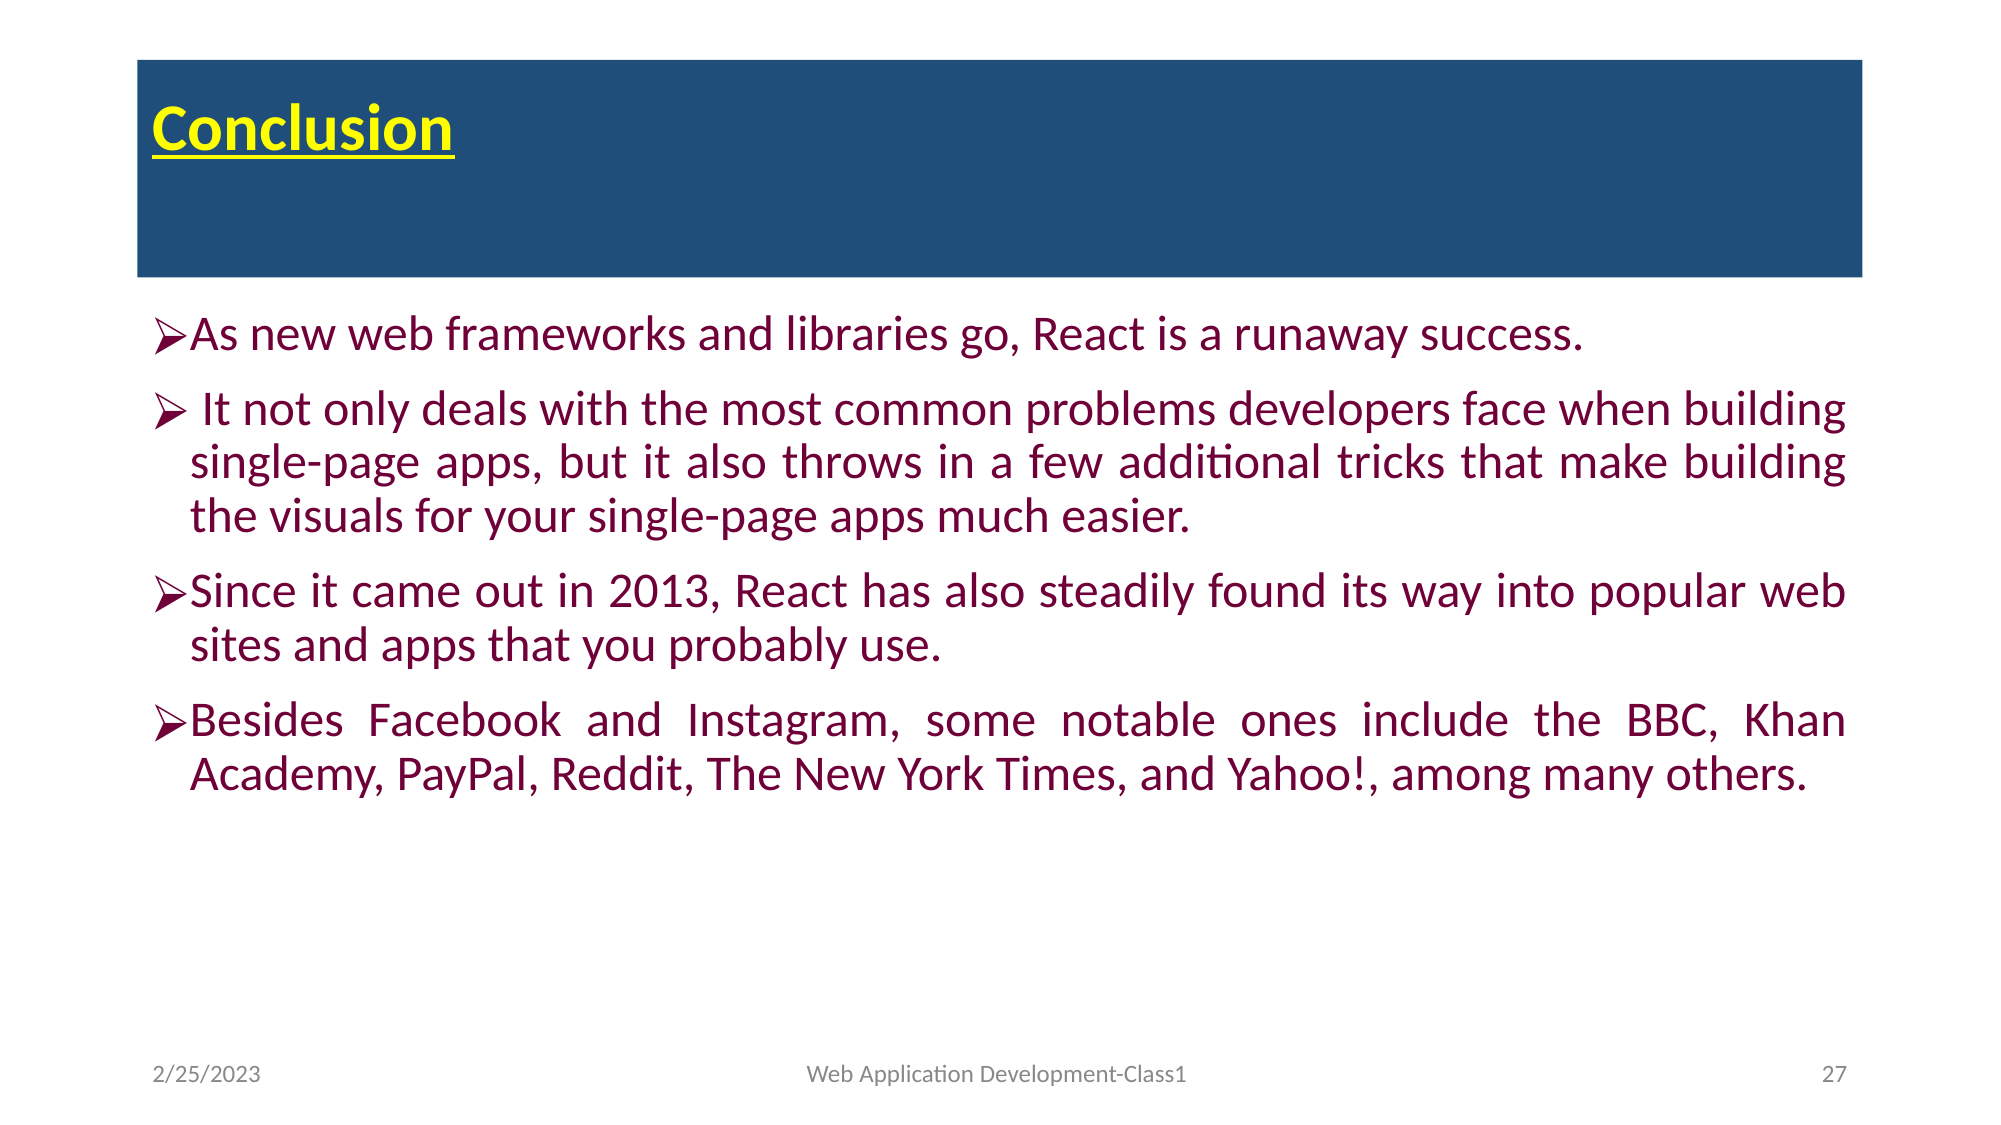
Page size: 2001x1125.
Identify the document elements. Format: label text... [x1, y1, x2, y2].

title Conclusion [137, 59, 1863, 278]
slide_number ‹#› [1412, 1042, 1863, 1103]
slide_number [137, 1042, 588, 1103]
list As new web frameworks and libraries go, React is a runaway success. It not only deals with the most common problems developers face when building single-page apps, but it also throws in a few additional tricks that make building the visuals for your single-page apps much easier. Since it came out in 2013, React has also steadily found its way into popular web sites and apps that you probably use. Besides Facebook and Instagram, some notable ones include the BBC, Khan Academy, PayPal, Reddit, The New York Times, and Yahoo!, among many others. [137, 299, 1863, 1014]
footer Web Application Development-Class1 [662, 1042, 1338, 1103]
